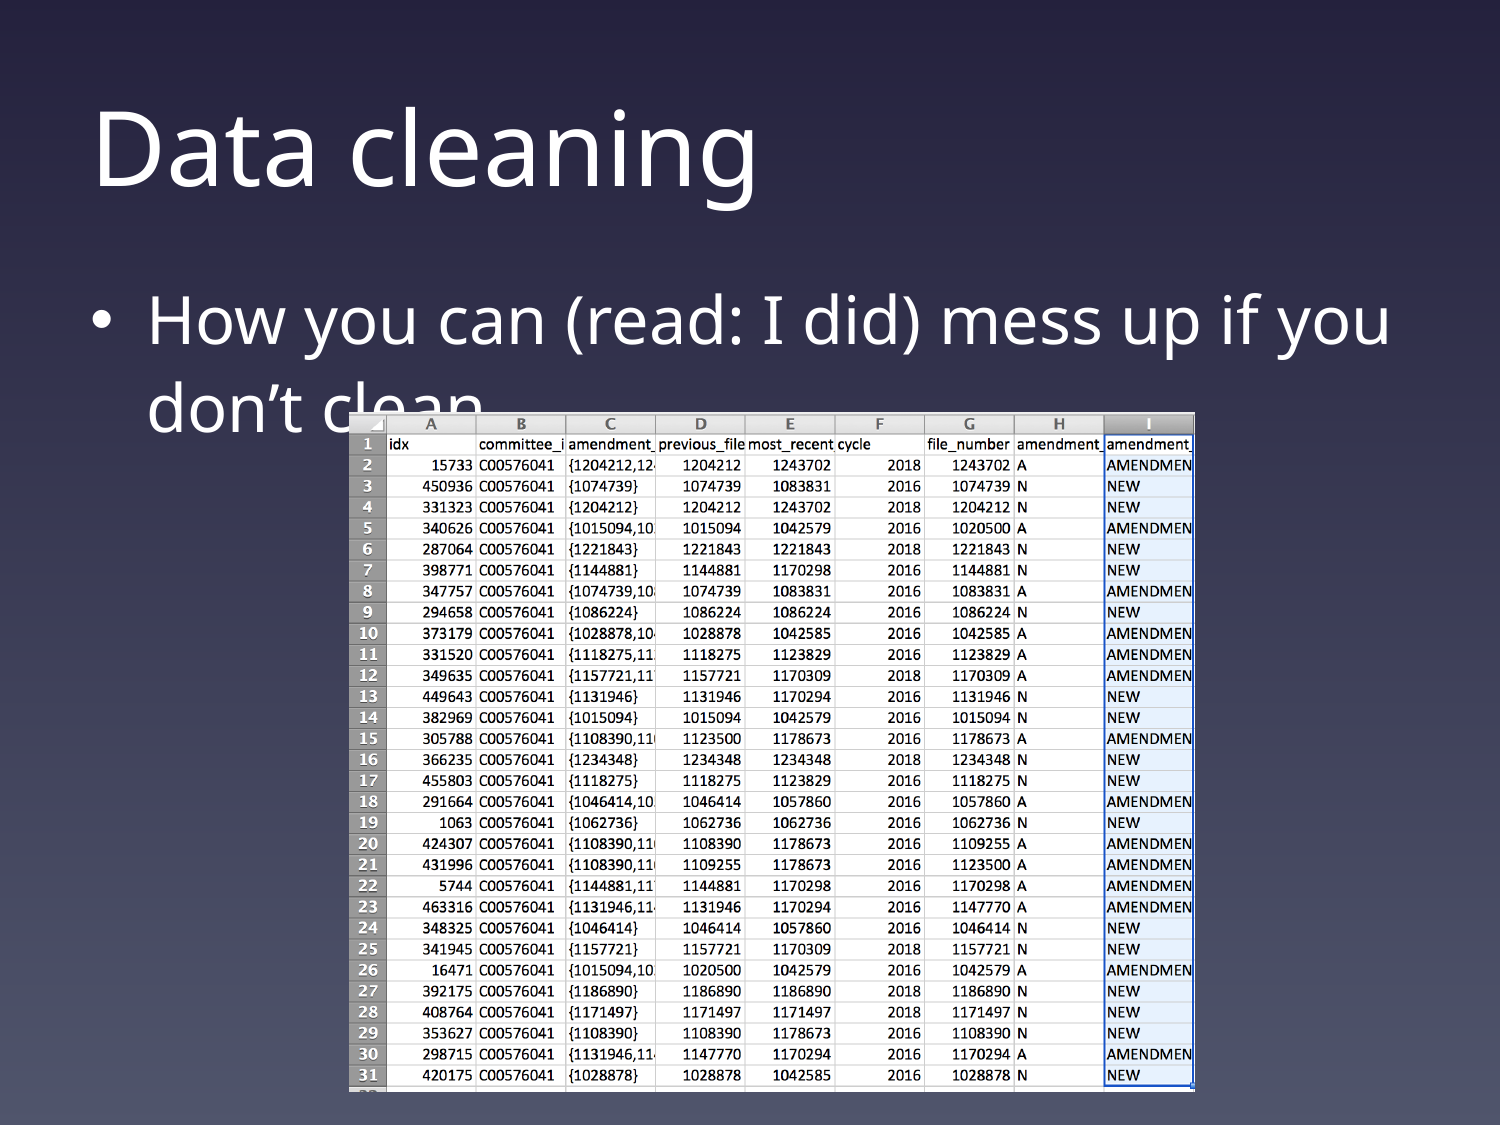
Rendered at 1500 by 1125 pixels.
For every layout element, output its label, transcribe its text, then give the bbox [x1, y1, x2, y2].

title Data cleaning [75, 75, 1425, 262]
picture [349, 412, 1196, 1093]
list How you can (read: I did) mess up if you don’t clean [75, 262, 1425, 1005]
